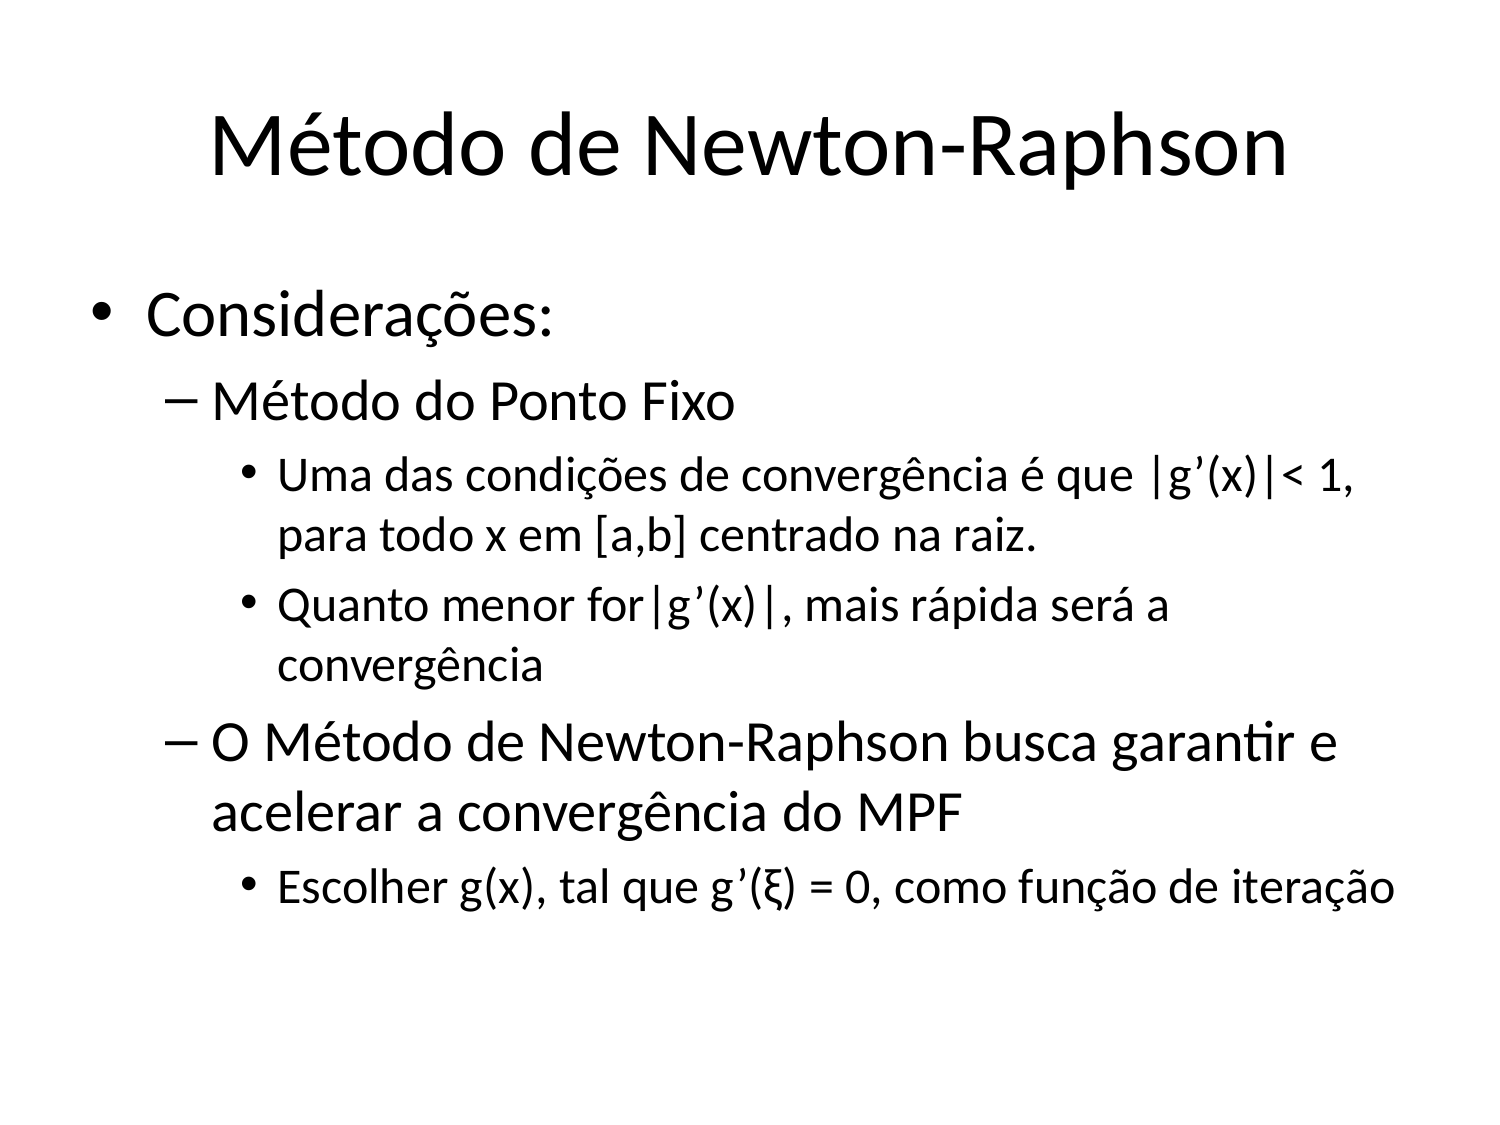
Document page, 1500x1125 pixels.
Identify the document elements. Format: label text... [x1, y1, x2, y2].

list Considerações: Método do Ponto Fixo Uma das condições de convergência é que |g’(x)|< 1, para todo x em [a,b] centrado na raiz. Quanto menor for|g’(x)|, mais rápida será a convergência O Método de Newton-Raphson busca garantir e acelerar a convergência do MPF Escolher g(x), tal que g’(ξ) = 0, como função de iteração [75, 262, 1425, 1005]
title Método de Newton-Raphson [75, 45, 1425, 233]
